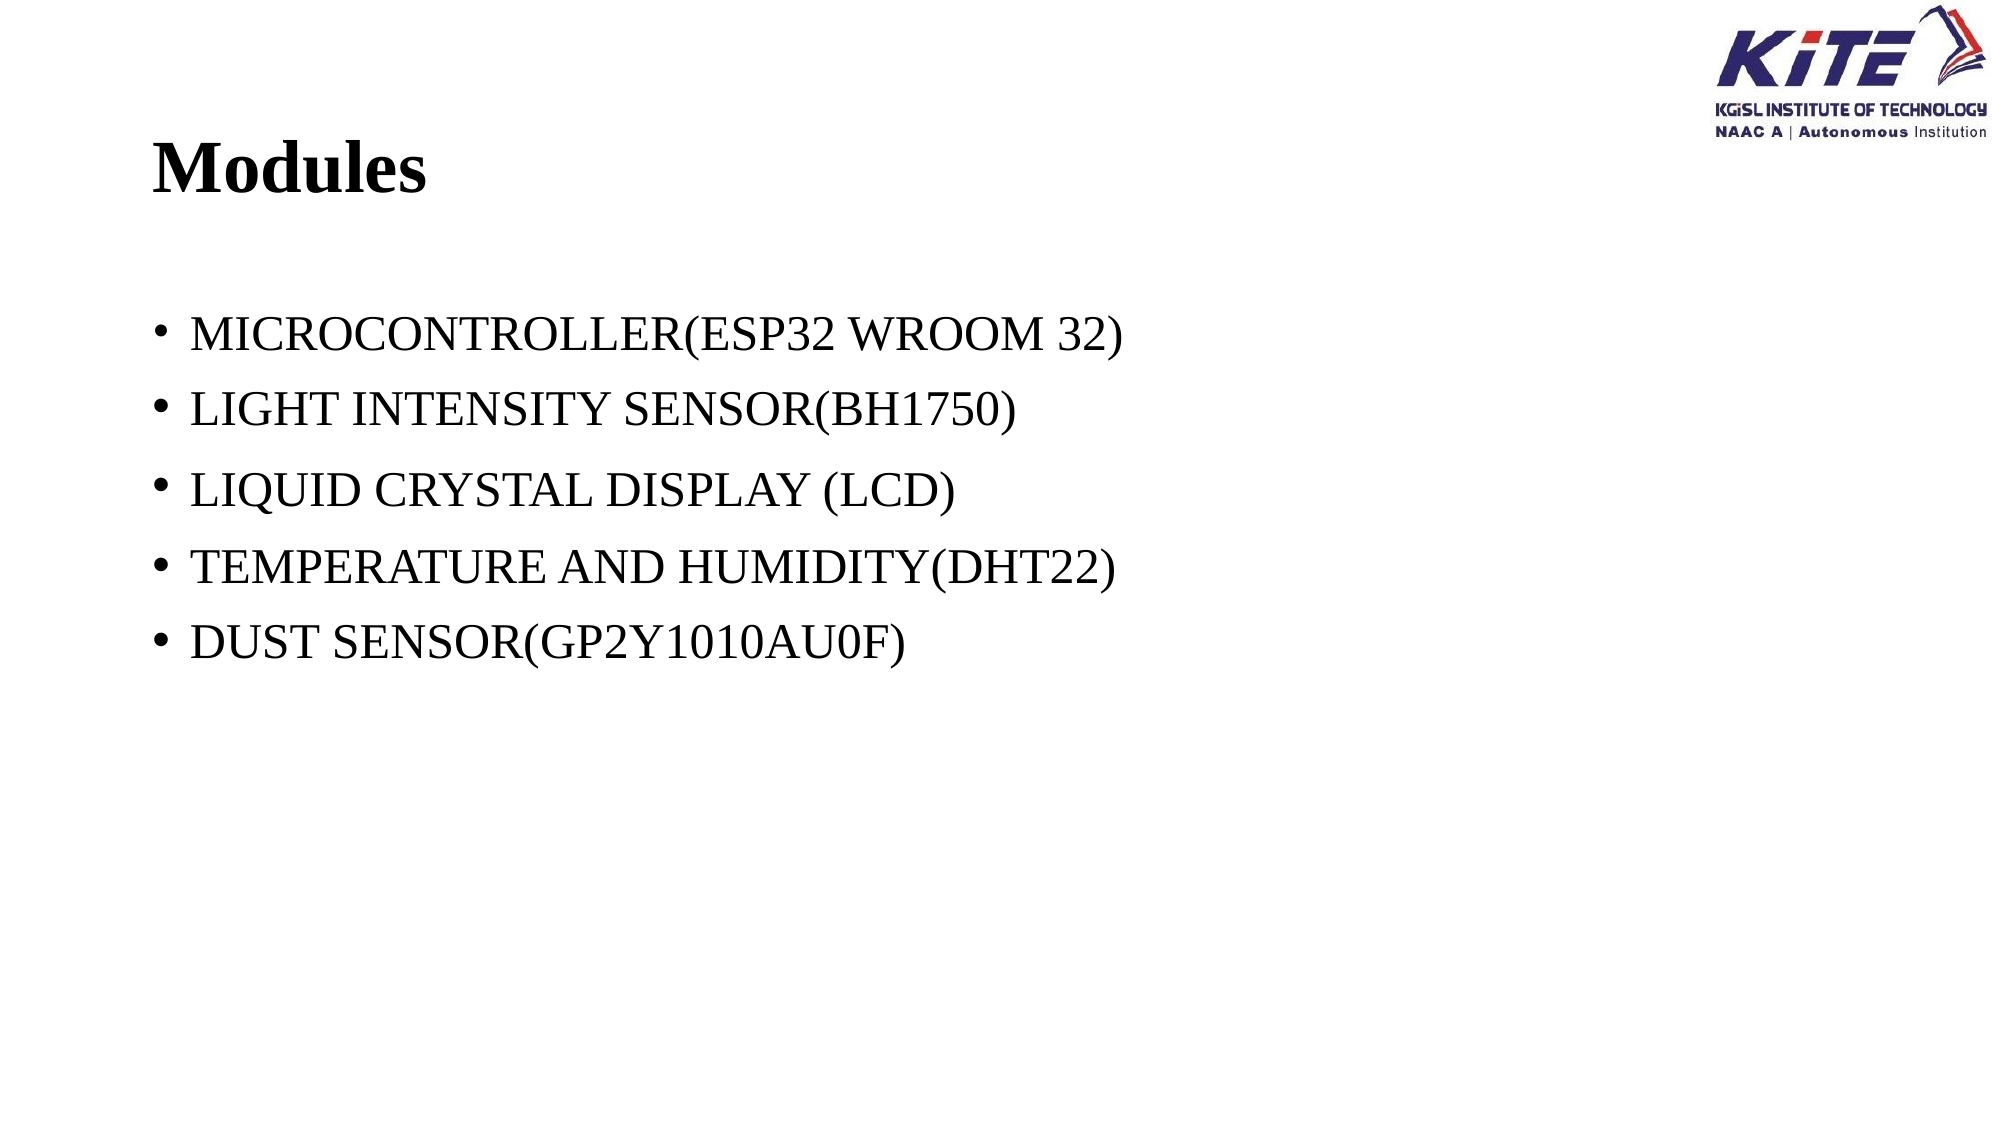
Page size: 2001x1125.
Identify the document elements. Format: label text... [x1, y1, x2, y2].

title Modules [137, 59, 1863, 278]
list MICROCONTROLLER(ESP32 WROOM 32) LIGHT INTENSITY SENSOR(BH1750) LIQUID CRYSTAL DISPLAY (LCD) TEMPERATURE AND HUMIDITY(DHT22) DUST SENSOR(GP2Y1010AU0F) [137, 299, 1863, 1014]
picture [1710, 0, 1992, 142]
